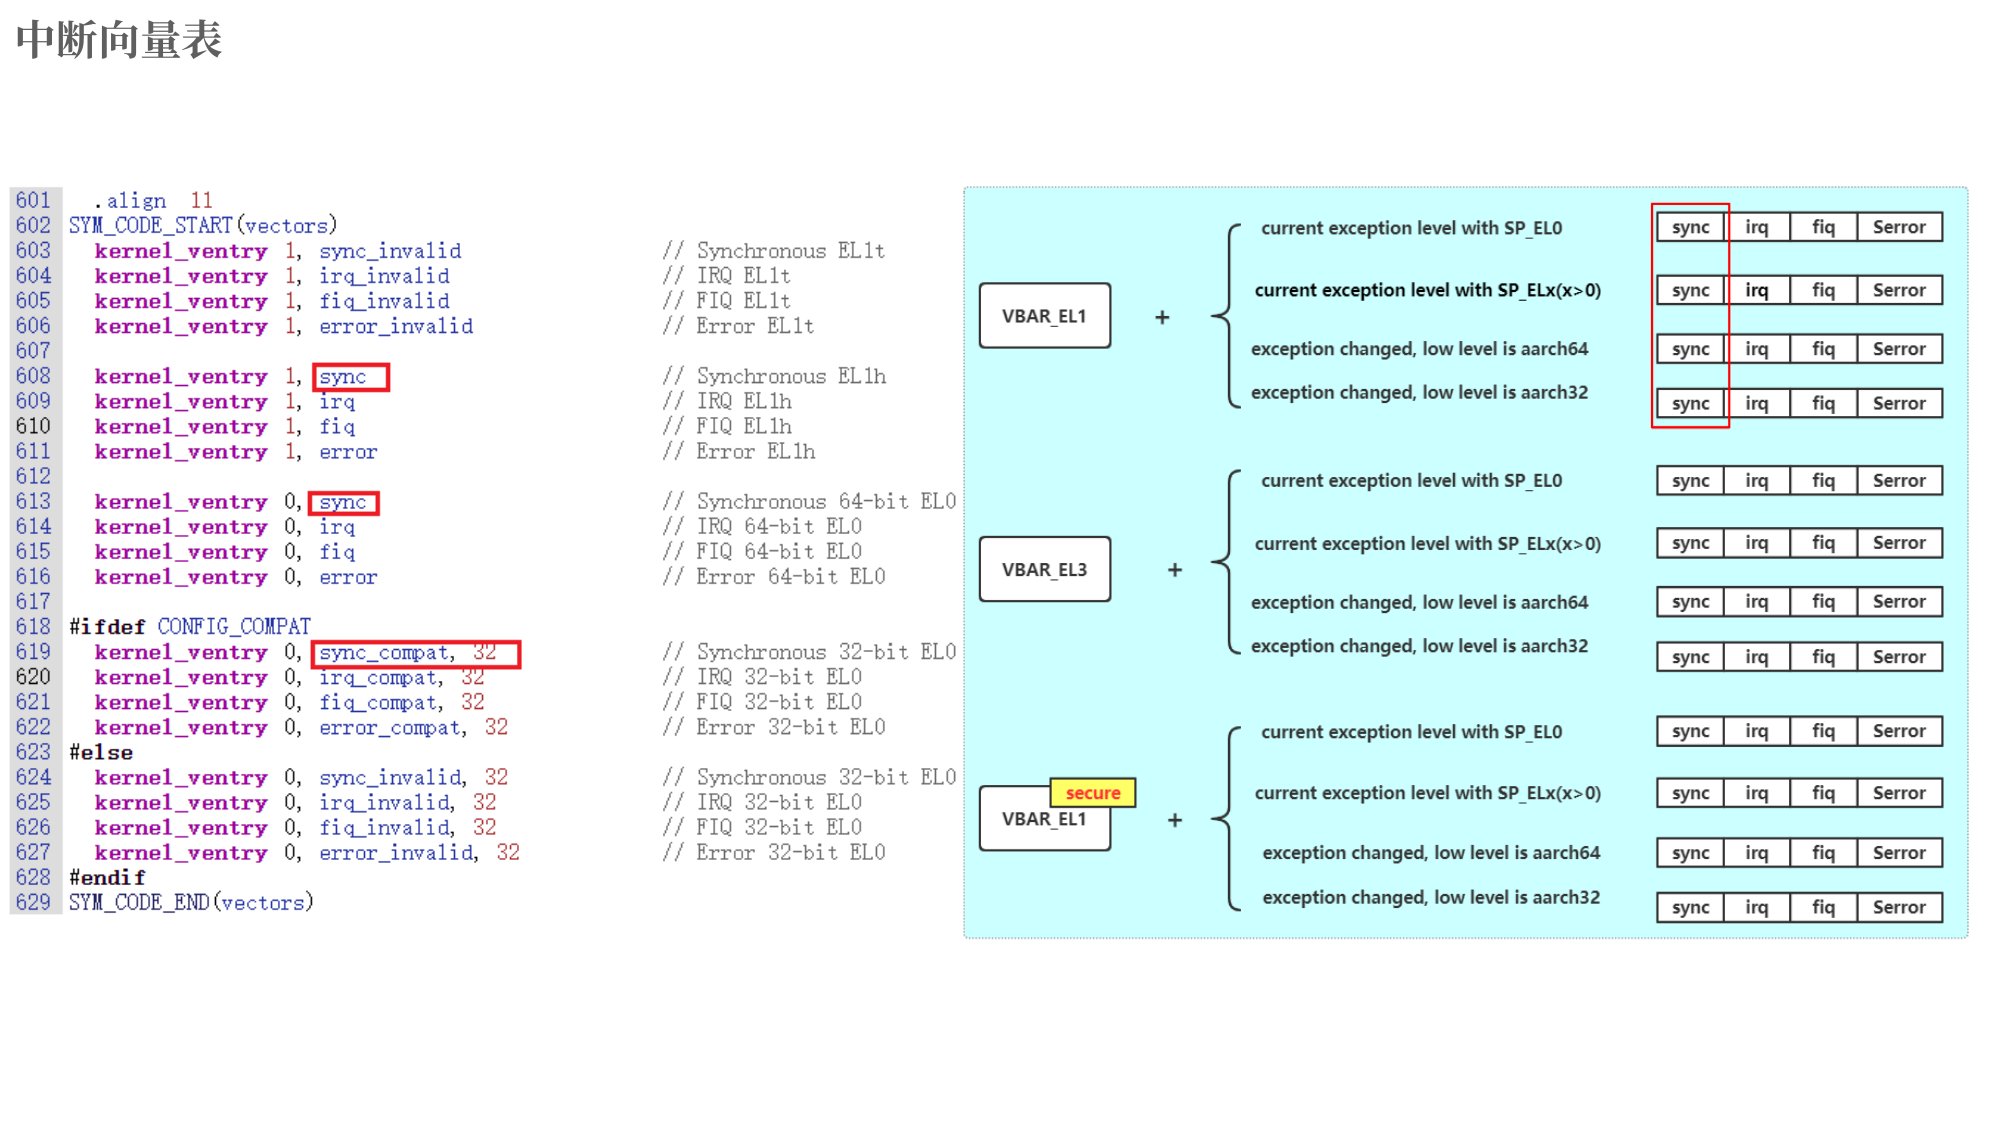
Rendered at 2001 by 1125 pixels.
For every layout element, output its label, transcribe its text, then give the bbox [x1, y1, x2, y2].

text_box 中断向量表 [0, 6, 392, 72]
picture [4, 180, 1974, 945]
